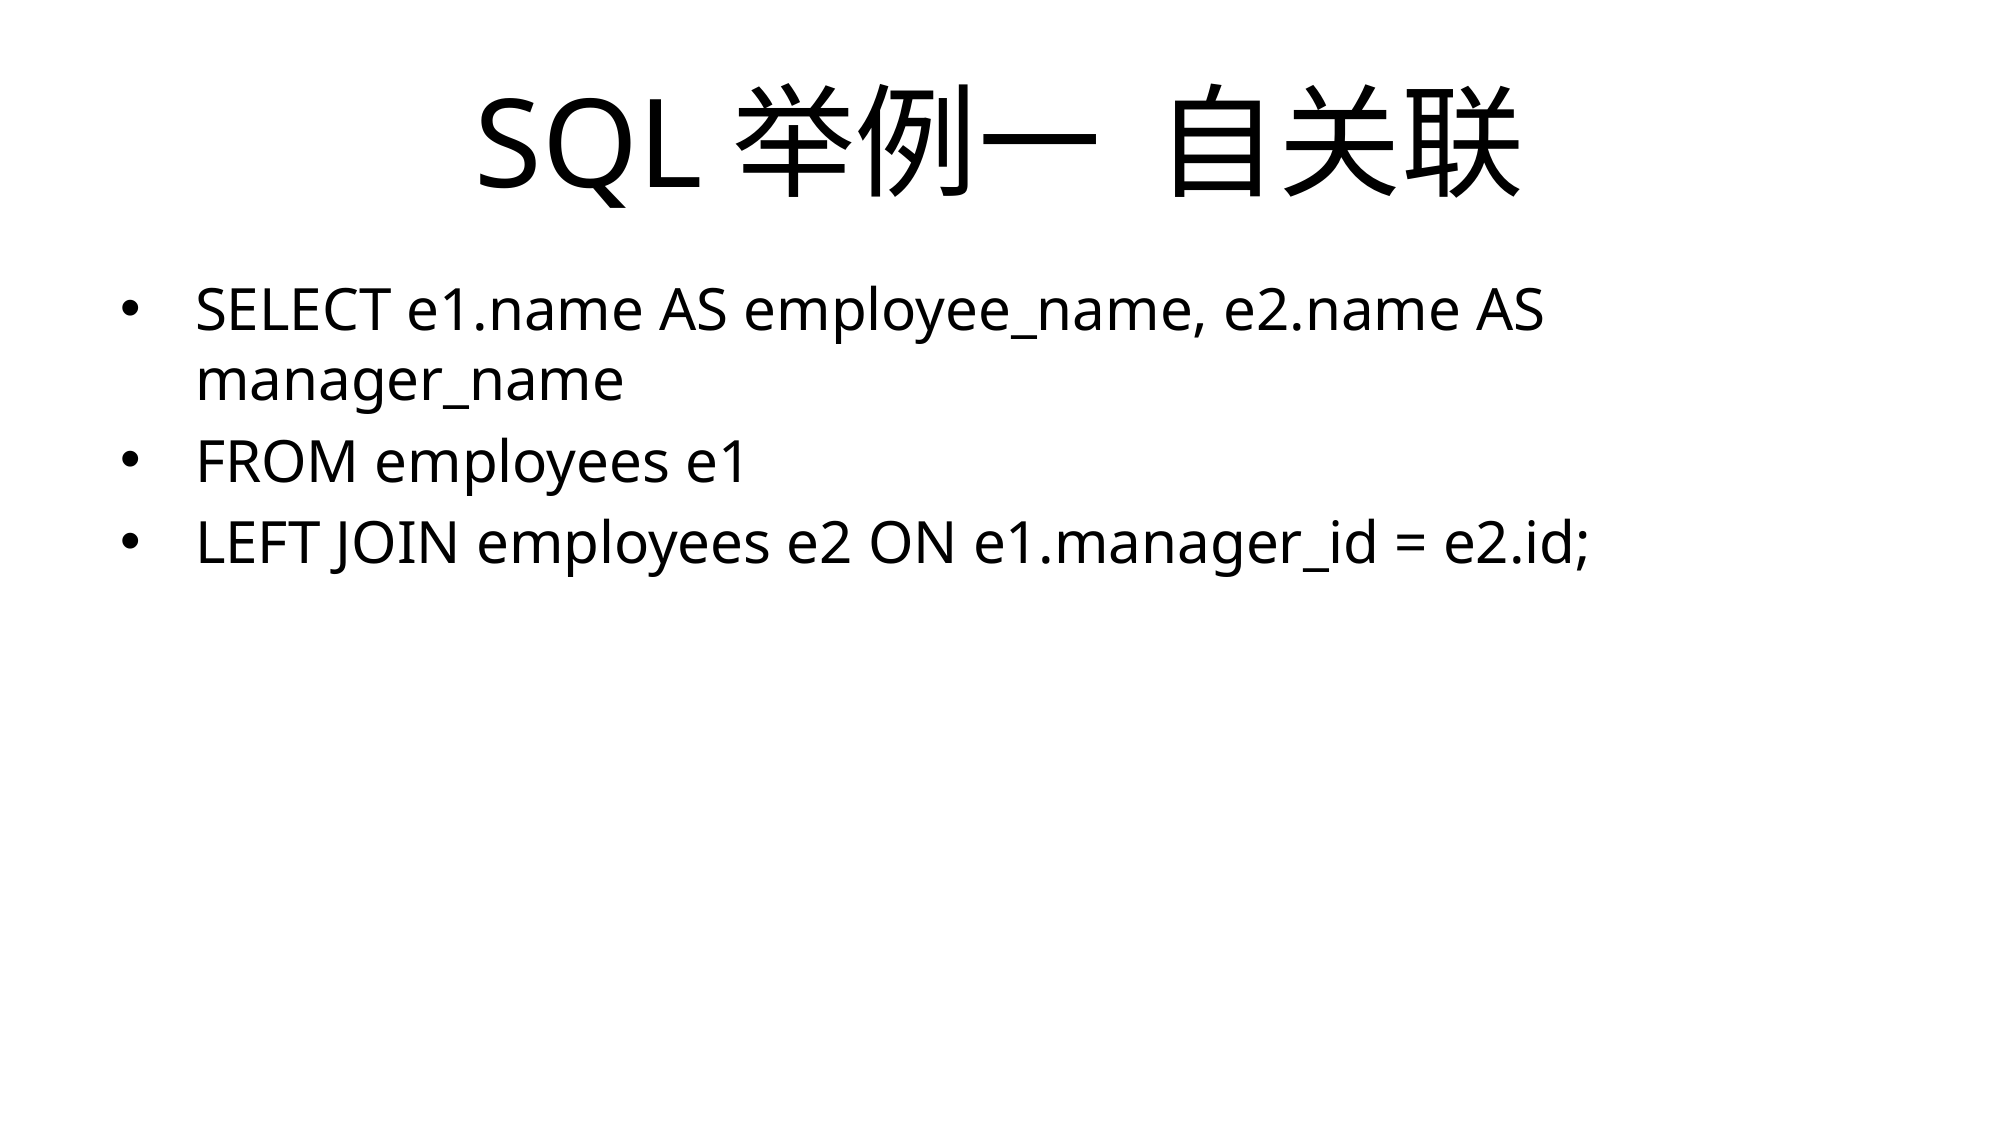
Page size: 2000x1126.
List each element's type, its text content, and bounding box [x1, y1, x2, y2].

title SQL举例一 自关联 [99, 45, 1900, 233]
list SELECT e1.name AS employee_name, e2.name AS manager_name FROM employees e1 LEFT JOIN employees e2 ON e1.manager_id = e2.id; [99, 262, 1868, 1006]
